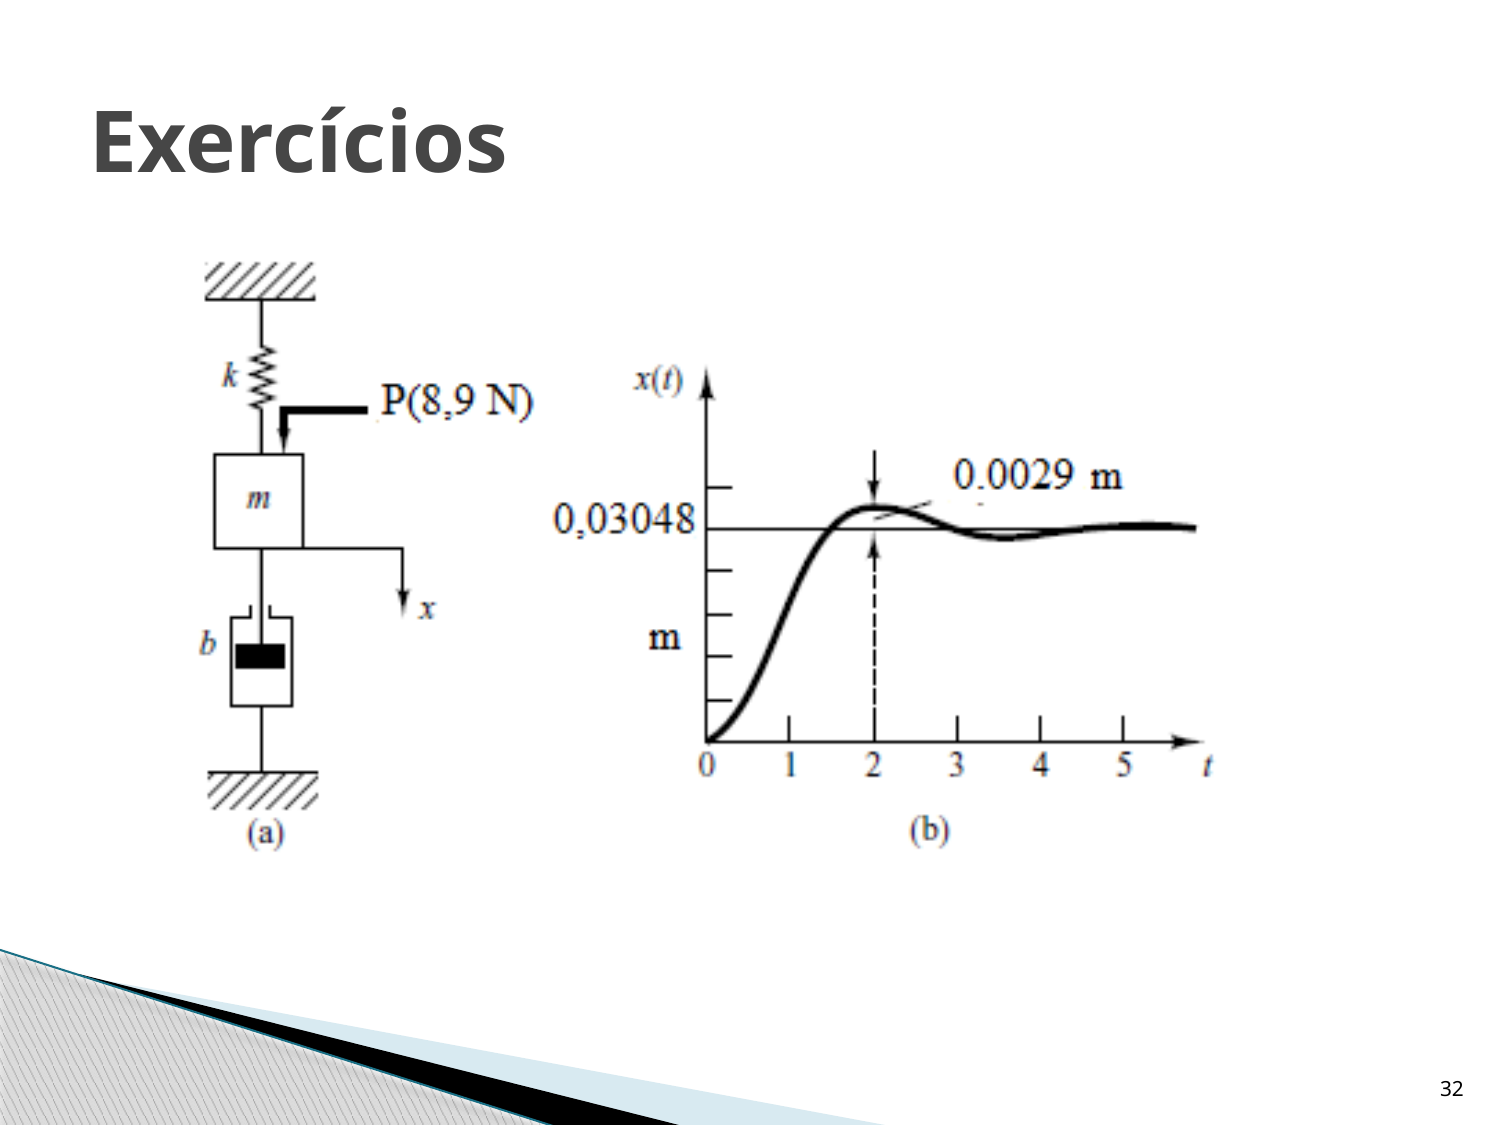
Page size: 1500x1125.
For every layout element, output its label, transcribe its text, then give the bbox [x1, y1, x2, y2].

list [111, 219, 1440, 935]
slide_number 32 [1418, 1051, 1479, 1112]
title Exercícios [75, 45, 1425, 233]
